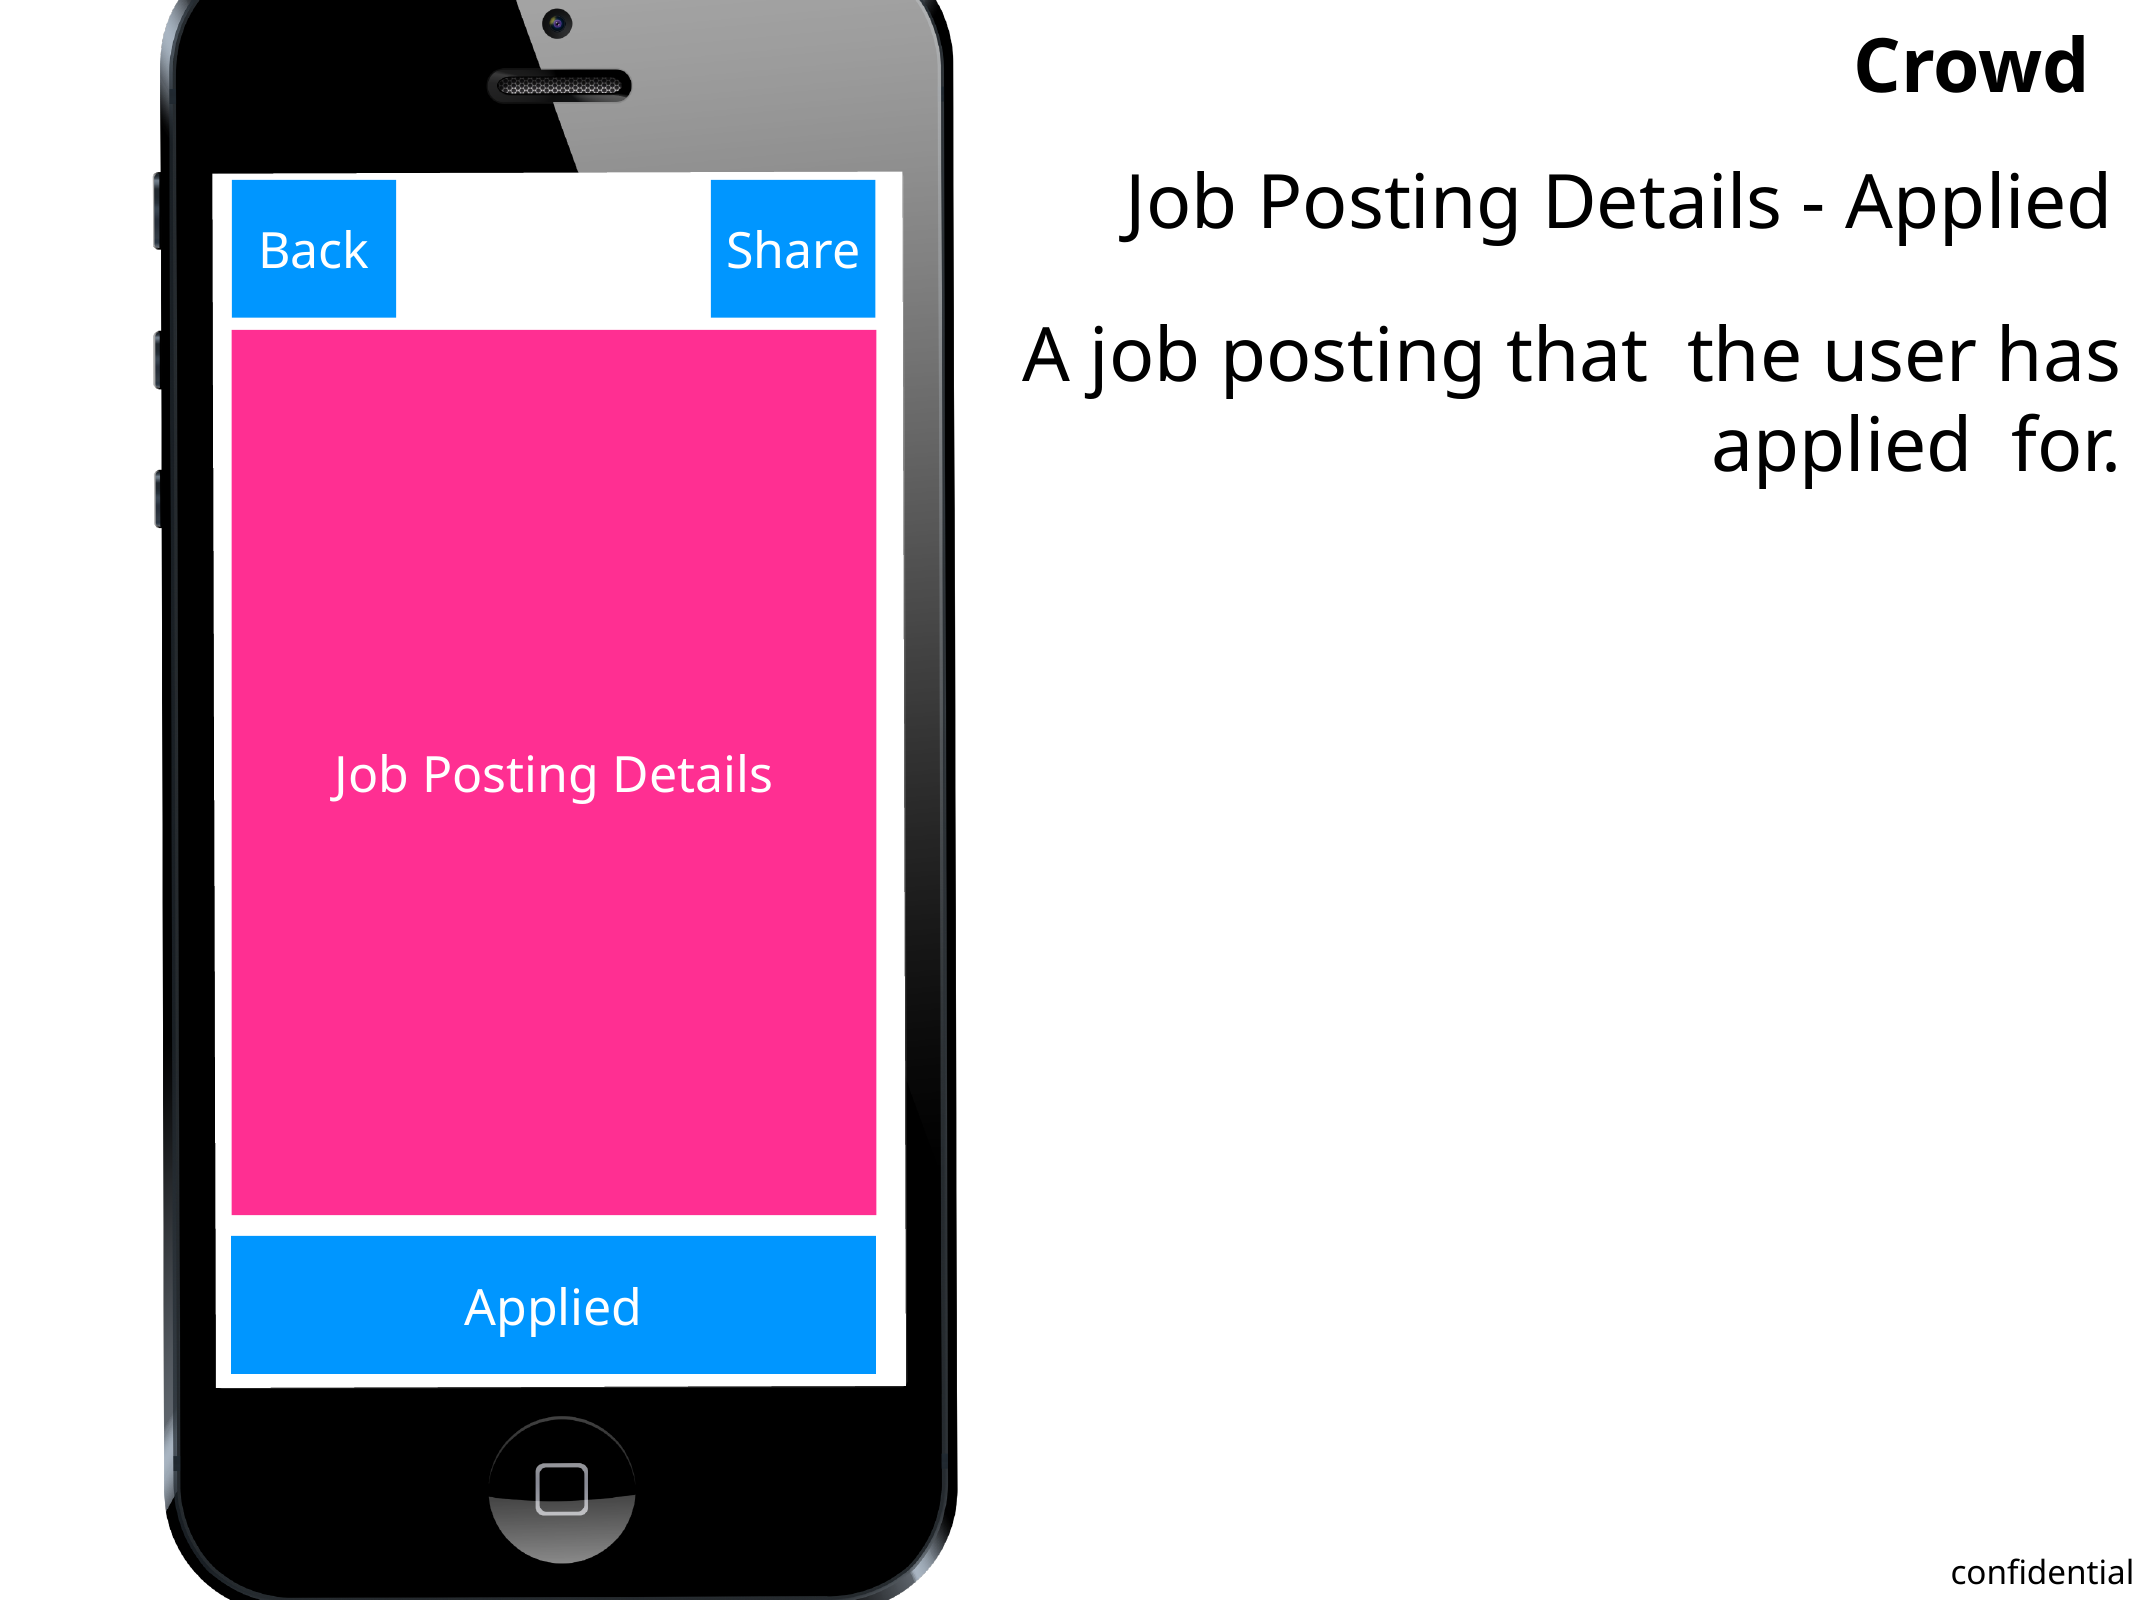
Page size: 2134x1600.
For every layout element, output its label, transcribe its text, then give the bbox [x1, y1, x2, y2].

picture [95, 0, 1016, 1600]
text_box Job Posting Details [231, 329, 877, 1216]
text_box Applied [231, 1235, 876, 1374]
text_box Job Posting Details - Applied [995, 144, 2122, 252]
text_box A job posting that the user has applied for. [995, 306, 2122, 487]
text_box Share [710, 179, 876, 318]
text_box Back [231, 179, 397, 318]
